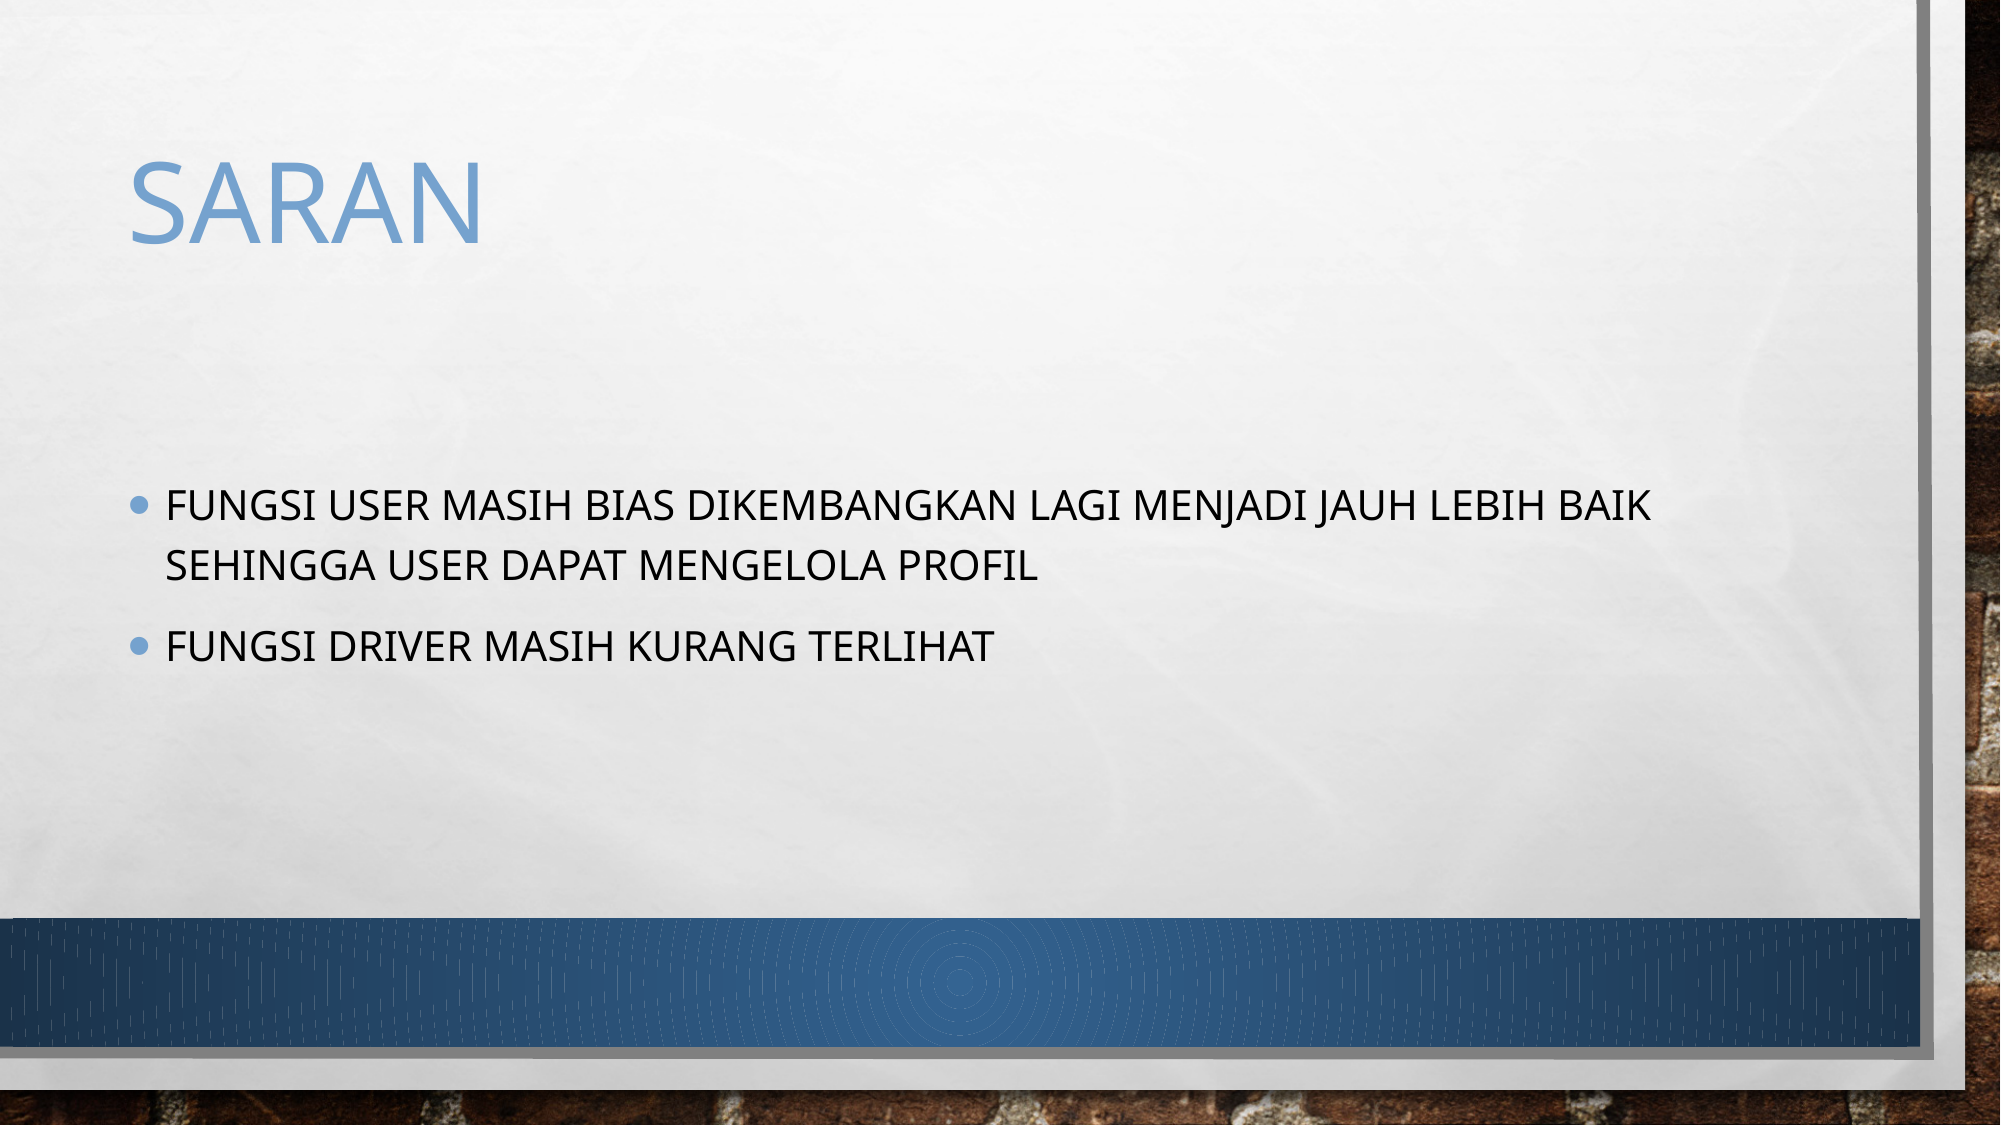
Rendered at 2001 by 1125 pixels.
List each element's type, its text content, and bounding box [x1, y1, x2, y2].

picture [0, 0, 2000, 1125]
title SARAN [112, 112, 1818, 302]
list Fungsi user masih bias dikembangkan lagi menjadi jauh lebih baik sehingga user dapat mengelola profil Fungsi Driver masih kurang terlihat [112, 338, 1818, 882]
